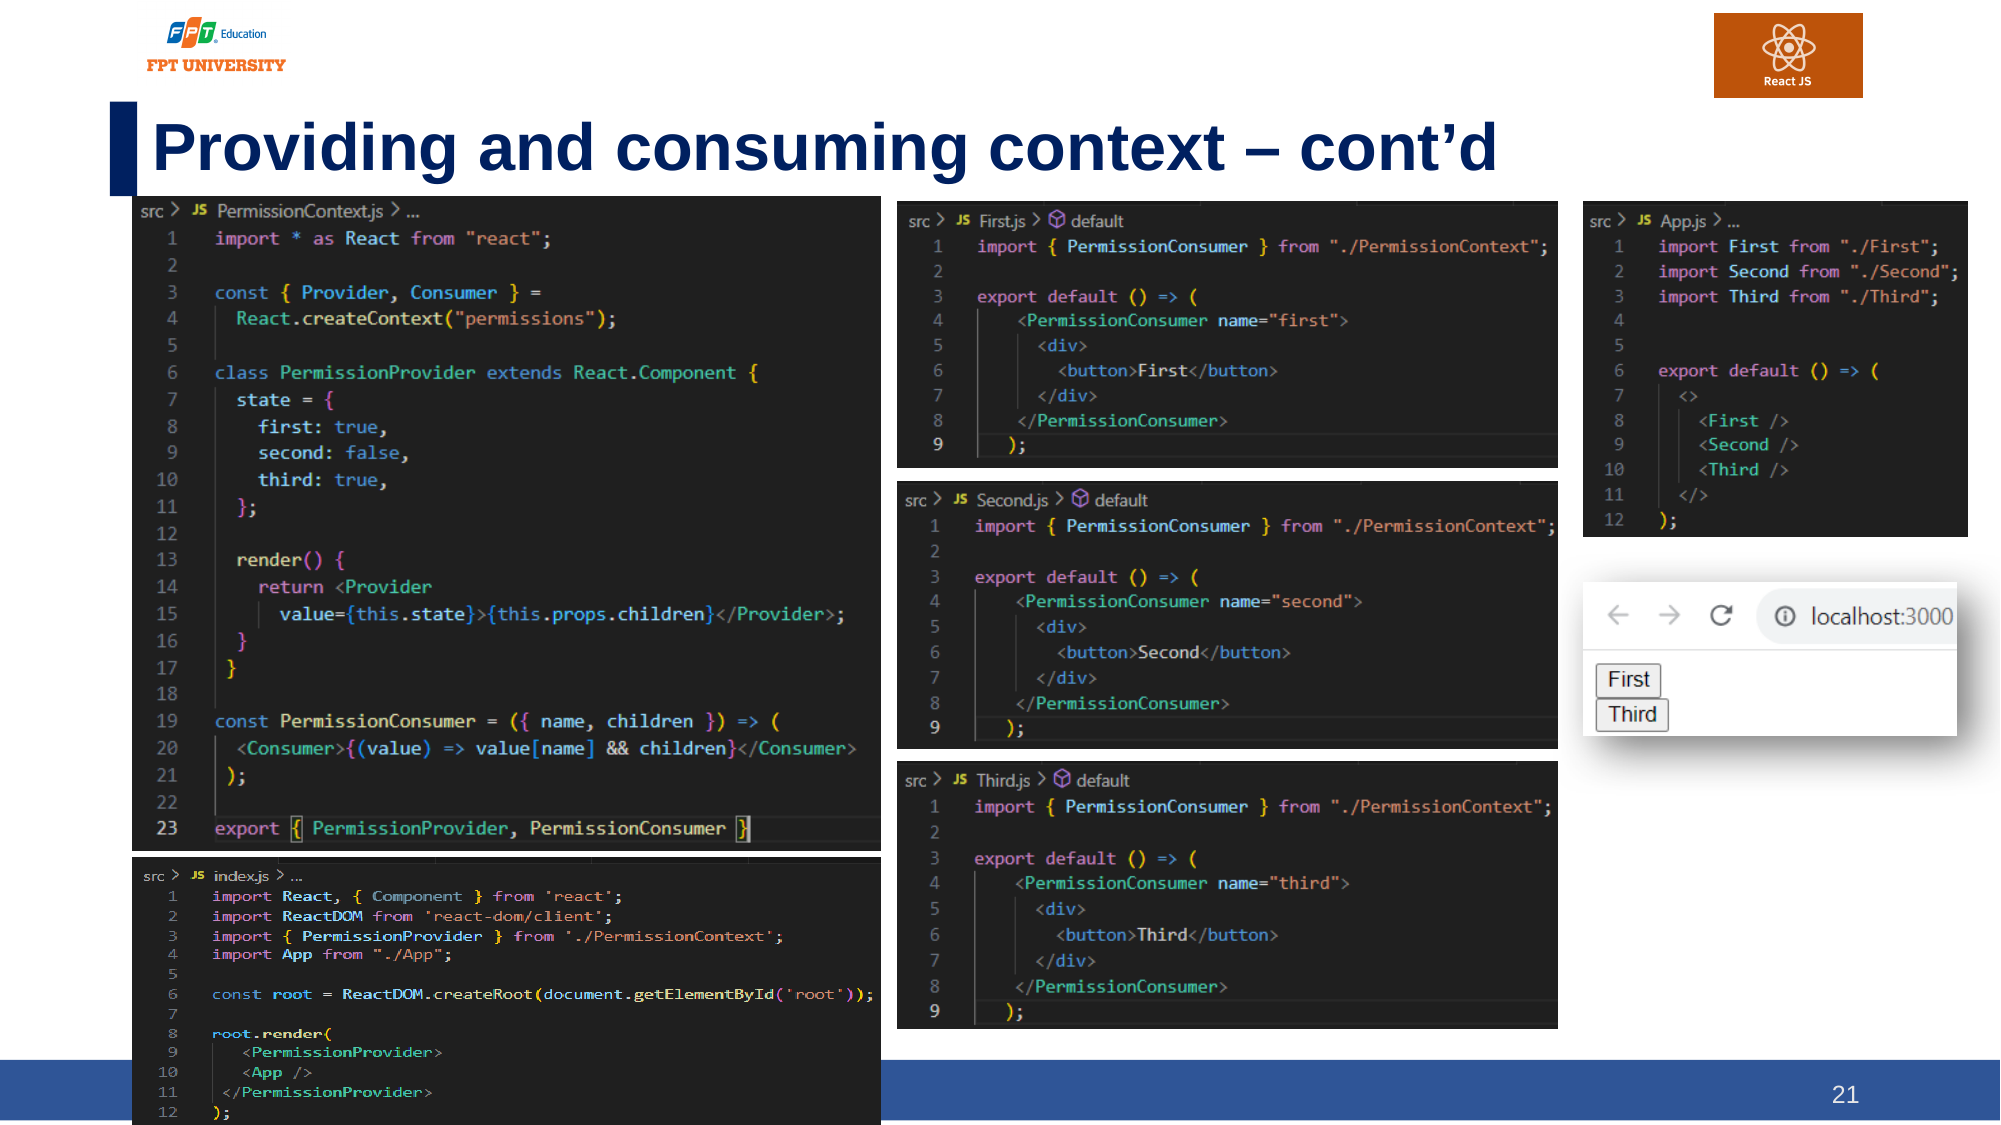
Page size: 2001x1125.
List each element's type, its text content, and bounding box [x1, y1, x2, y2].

picture [132, 857, 881, 1125]
picture [897, 481, 1559, 749]
picture [897, 201, 1559, 469]
picture [1582, 582, 1957, 736]
picture [1583, 201, 1968, 537]
picture [132, 195, 881, 851]
title Providing and consuming context – cont’d [137, 101, 1863, 197]
slide_number 21 [1424, 1063, 1875, 1123]
picture [137, 1, 291, 86]
picture [897, 760, 1559, 1029]
